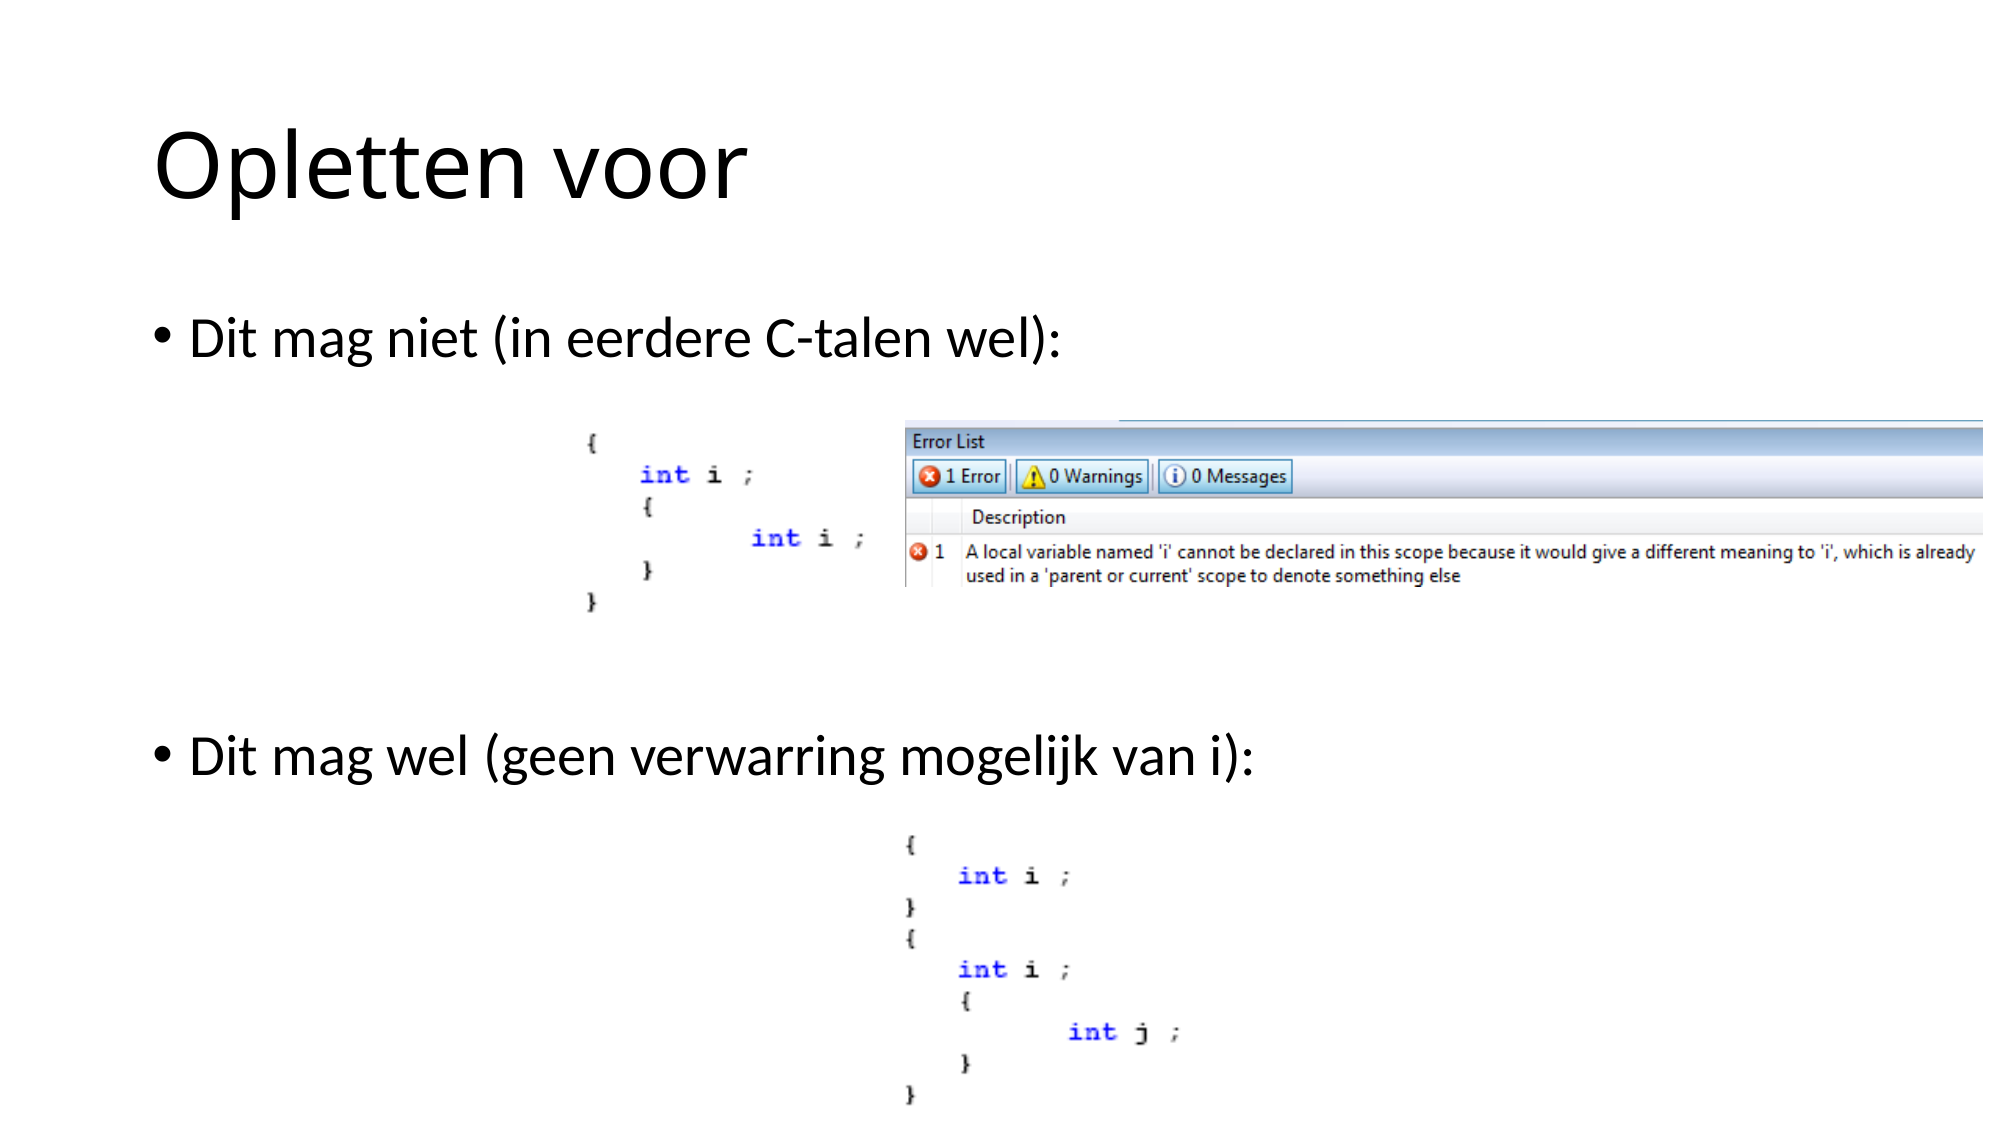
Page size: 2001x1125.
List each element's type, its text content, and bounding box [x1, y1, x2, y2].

list Dit mag niet (in eerdere C-talen wel): Dit mag wel (geen verwarring mogelijk van i): [137, 299, 1863, 1014]
picture [883, 822, 1193, 1115]
picture [905, 420, 1983, 587]
picture [564, 420, 880, 625]
title Opletten voor [137, 59, 1863, 278]
